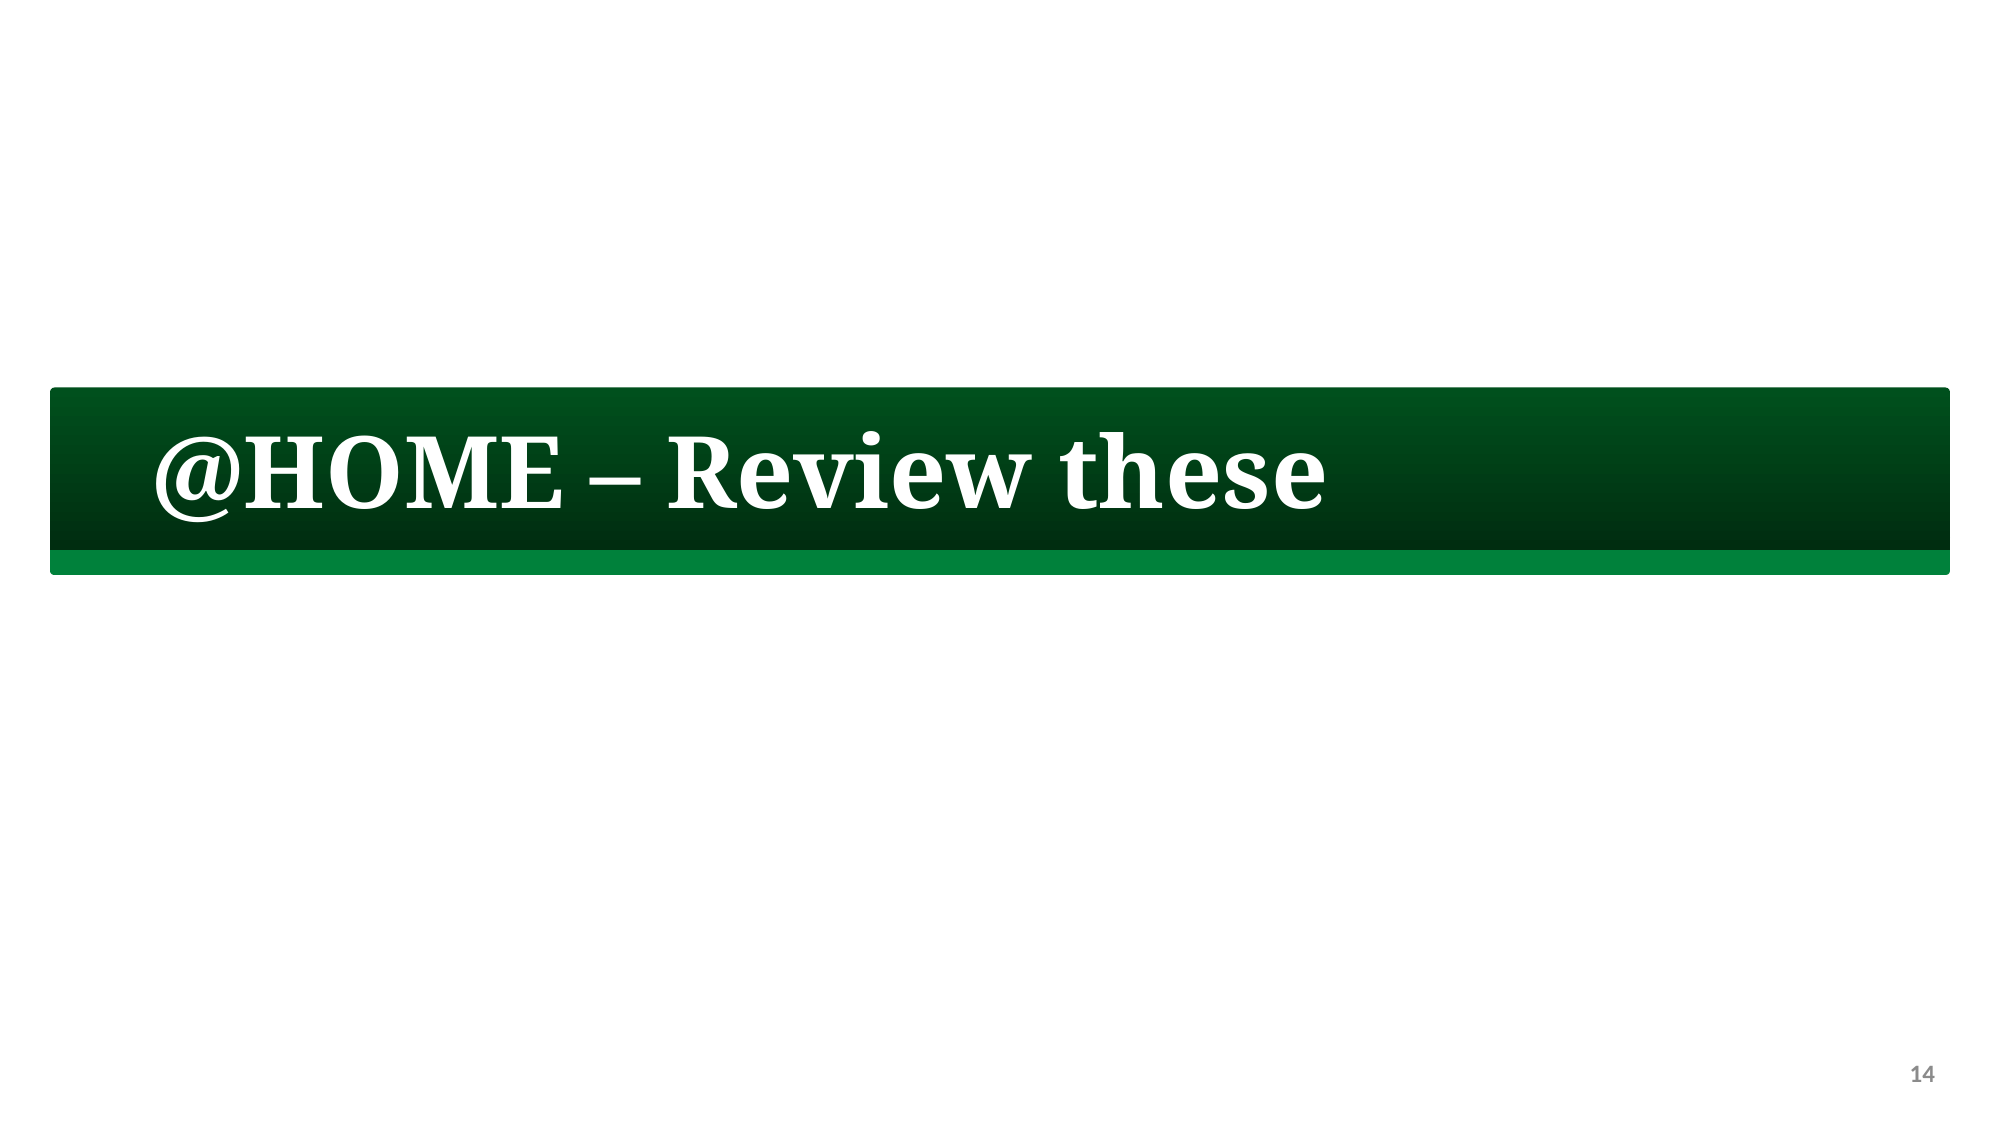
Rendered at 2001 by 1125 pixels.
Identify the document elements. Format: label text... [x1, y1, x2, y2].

title @HOME – Review these [136, 399, 1862, 554]
slide_number 14 [1500, 1042, 1951, 1103]
